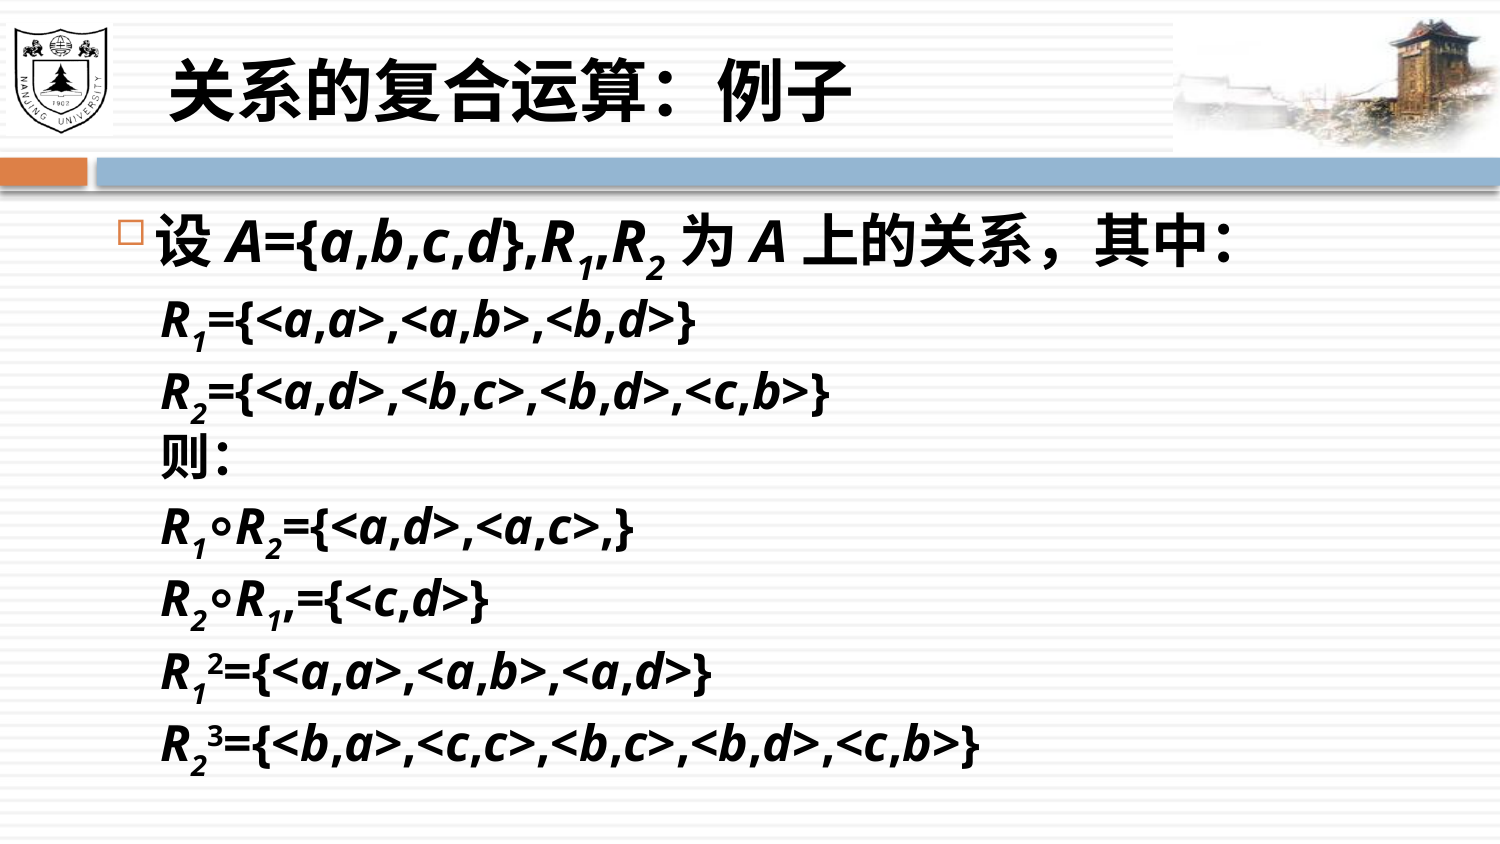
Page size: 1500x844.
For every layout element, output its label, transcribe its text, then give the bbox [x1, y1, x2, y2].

picture [0, 192, 1500, 844]
list 设A={a,b,c,d},R1,R2为A上的关系，其中： R1={<a,a>,<a,b>,<b,d>} R2={<a,d>,<b,c>,<b,d>,<c,b>} 则： R1⸰R2={<a,d>,<a,c>,} R2⸰R1,={<c,d>} R12={<a,a>,<a,b>,<a,d>} R23={<b,a>,<c,c>,<b,c>,<b,d>,<c,b>} [100, 196, 1438, 750]
title 关系的复合运算：例子 [152, 28, 1353, 150]
picture [0, 0, 1500, 153]
